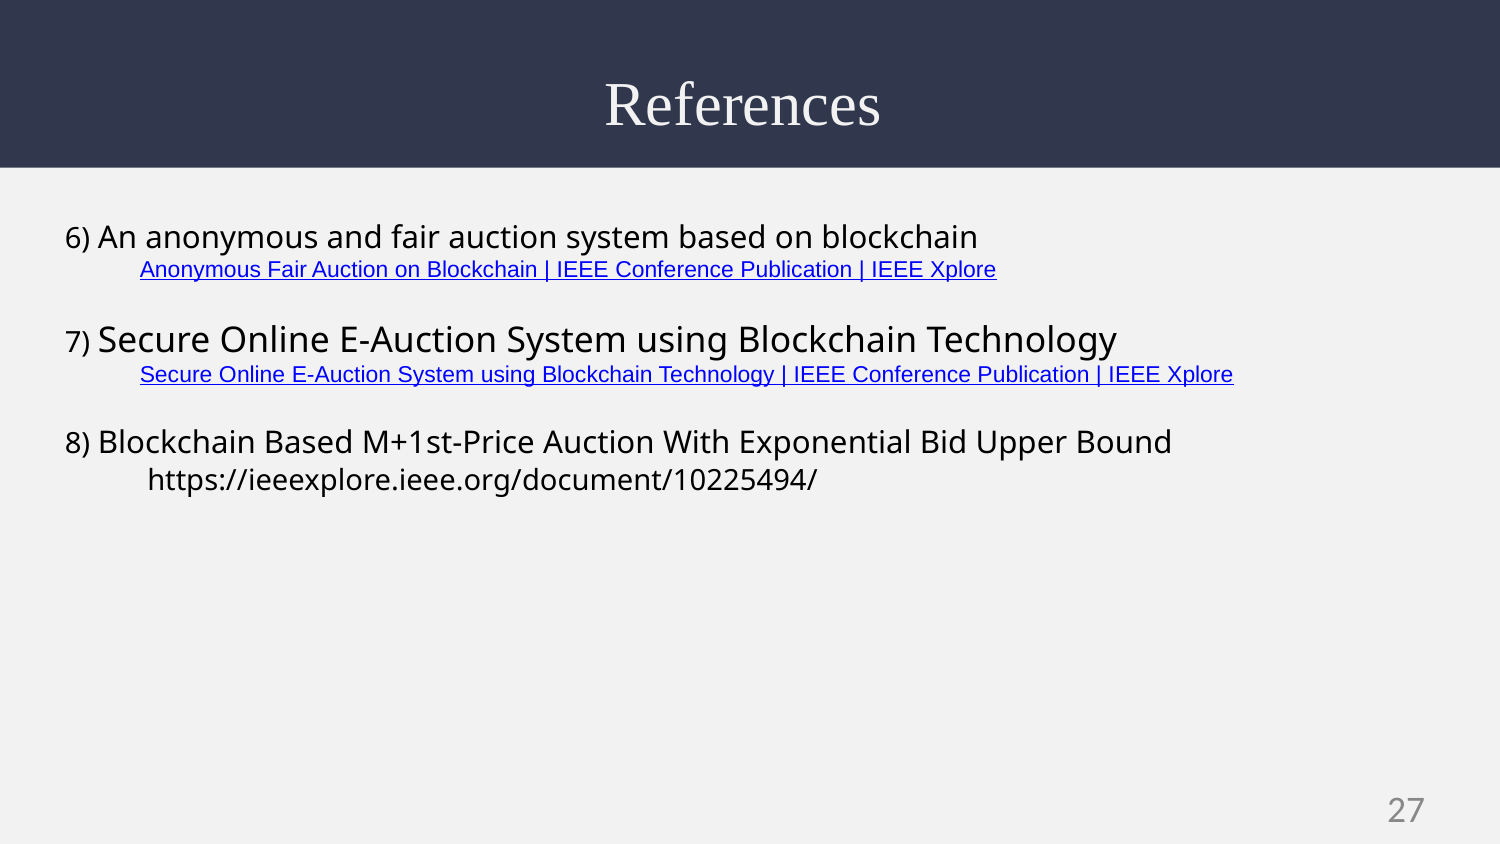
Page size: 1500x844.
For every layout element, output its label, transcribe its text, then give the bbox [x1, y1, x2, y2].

slide_number ‹#› [1080, 784, 1425, 844]
list 6) An anonymous and fair auction system based on blockchain Anonymous Fair Auction on Blockchain | IEEE Conference Publication | IEEE Xplore 7) Secure Online E-Auction System using Blockchain Technology Secure Online E-Auction System using Blockchain Technology | IEEE Conference Publication | IEEE Xplore 8) Blockchain Based M+1st-Price Auction With Exponential Bid Upper Bound https://ieeexplore.ieee.org/document/10225494/ [64, 217, 1436, 764]
title References [267, 60, 1233, 204]
